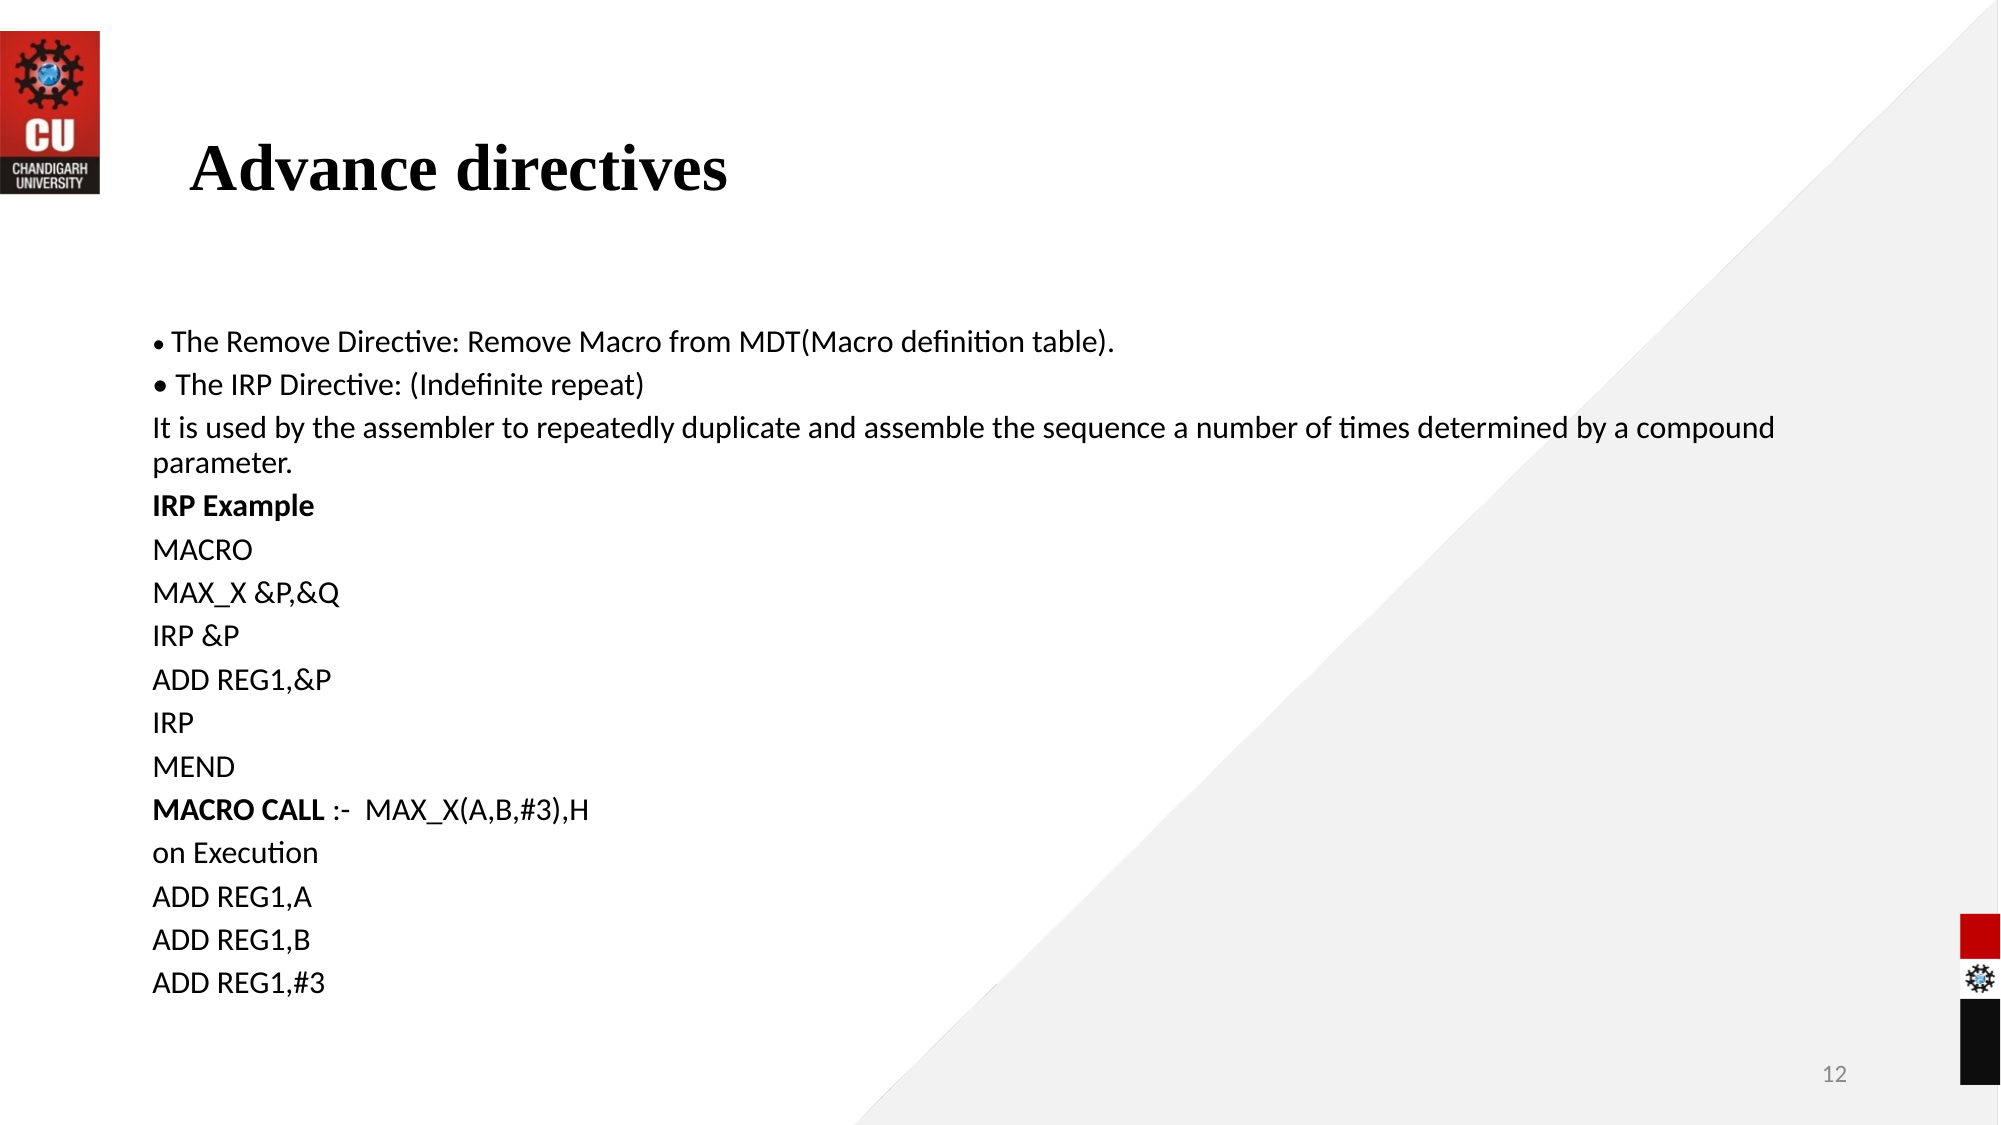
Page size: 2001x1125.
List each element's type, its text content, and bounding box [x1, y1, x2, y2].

list • The Remove Directive: Remove Macro from MDT(Macro definition table). • The IRP Directive: (Indefinite repeat) It is used by the assembler to repeatedly duplicate and assemble the sequence a number of times determined by a compound parameter. IRP Example MACRO MAX_X &P,&Q IRP &P ADD REG1,&P IRP MEND MACRO CALL :- MAX_X(A,B,#3),H on Execution ADD REG1,A ADD REG1,B ADD REG1,#3 [137, 277, 1863, 1014]
title Advance directives [137, 59, 1863, 277]
slide_number ‹#› [1412, 1042, 1863, 1103]
picture [0, 0, 2001, 1125]
